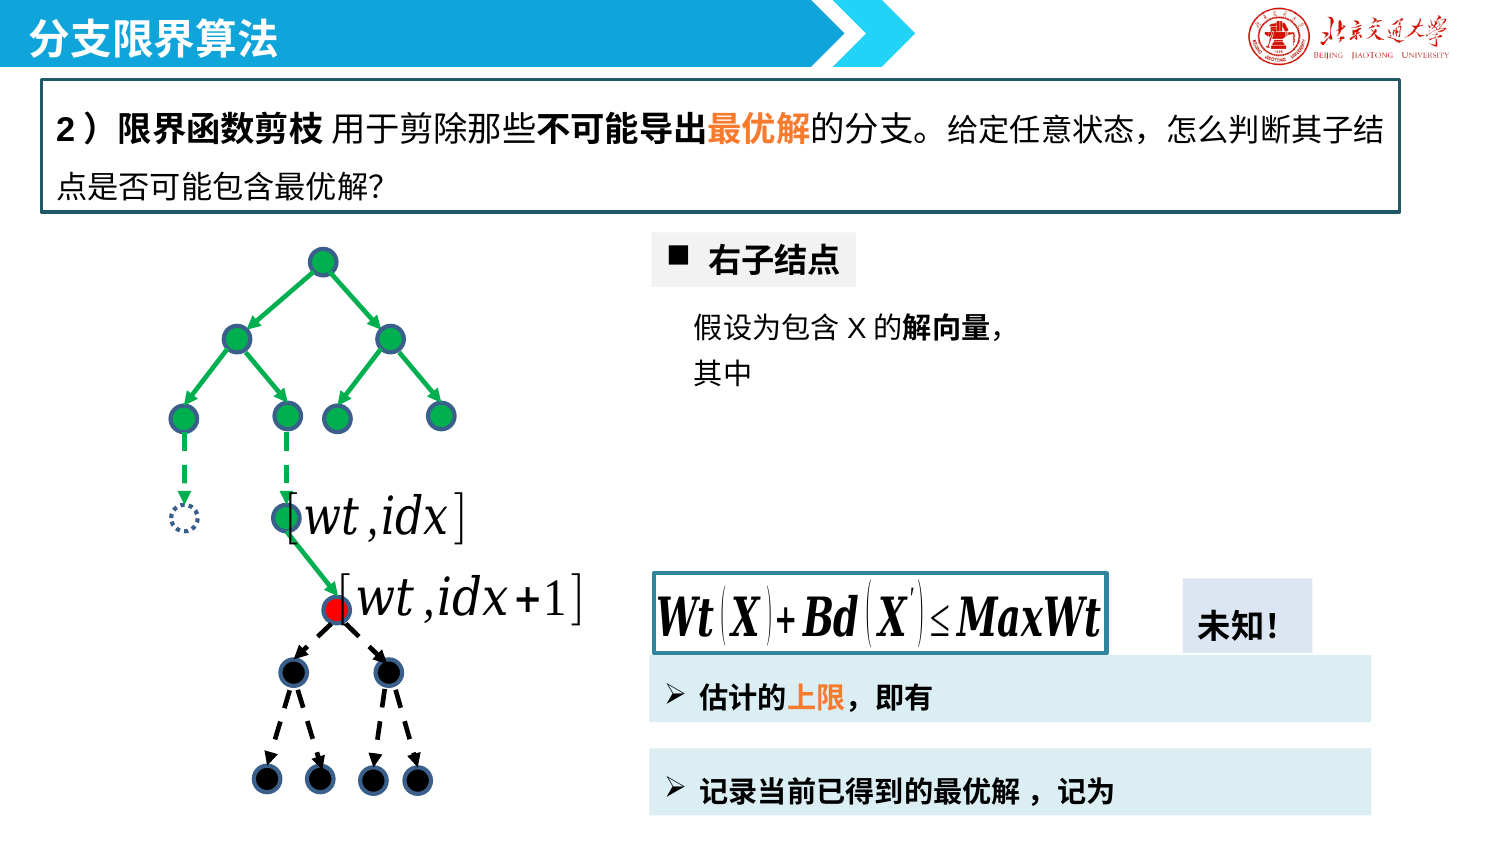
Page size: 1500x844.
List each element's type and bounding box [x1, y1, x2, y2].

text_box [651, 232, 857, 287]
text_box [168, 246, 457, 795]
picture [1246, 5, 1454, 66]
title [43, 81, 727, 162]
title [13, 5, 727, 162]
